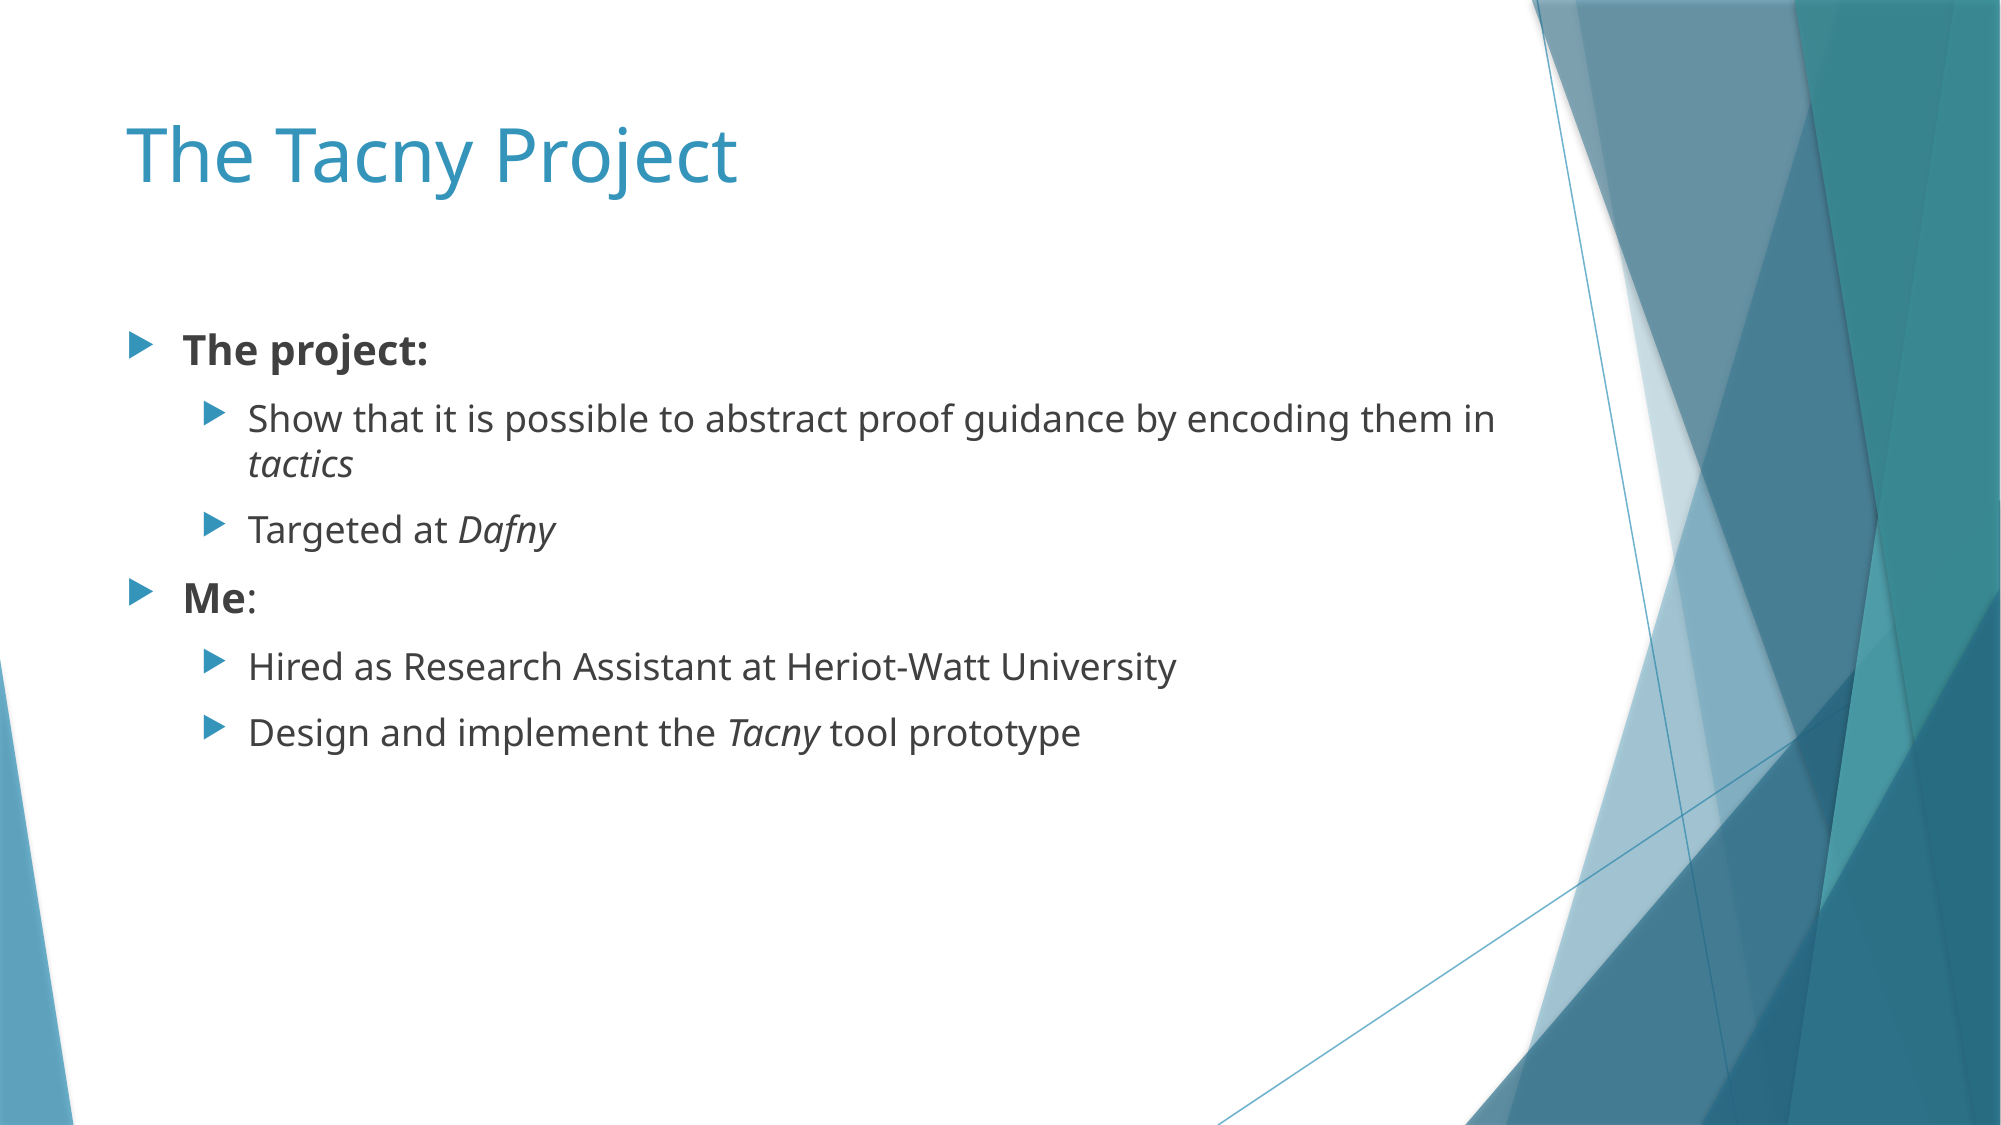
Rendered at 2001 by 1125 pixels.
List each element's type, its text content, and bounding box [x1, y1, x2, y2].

title The Tacny Project [111, 99, 1522, 316]
list The project: Show that it is possible to abstract proof guidance by encoding them in tactics Targeted at Dafny Me: Hired as Research Assistant at Heriot-Watt University Design and implement the Tacny tool prototype [111, 316, 1522, 954]
